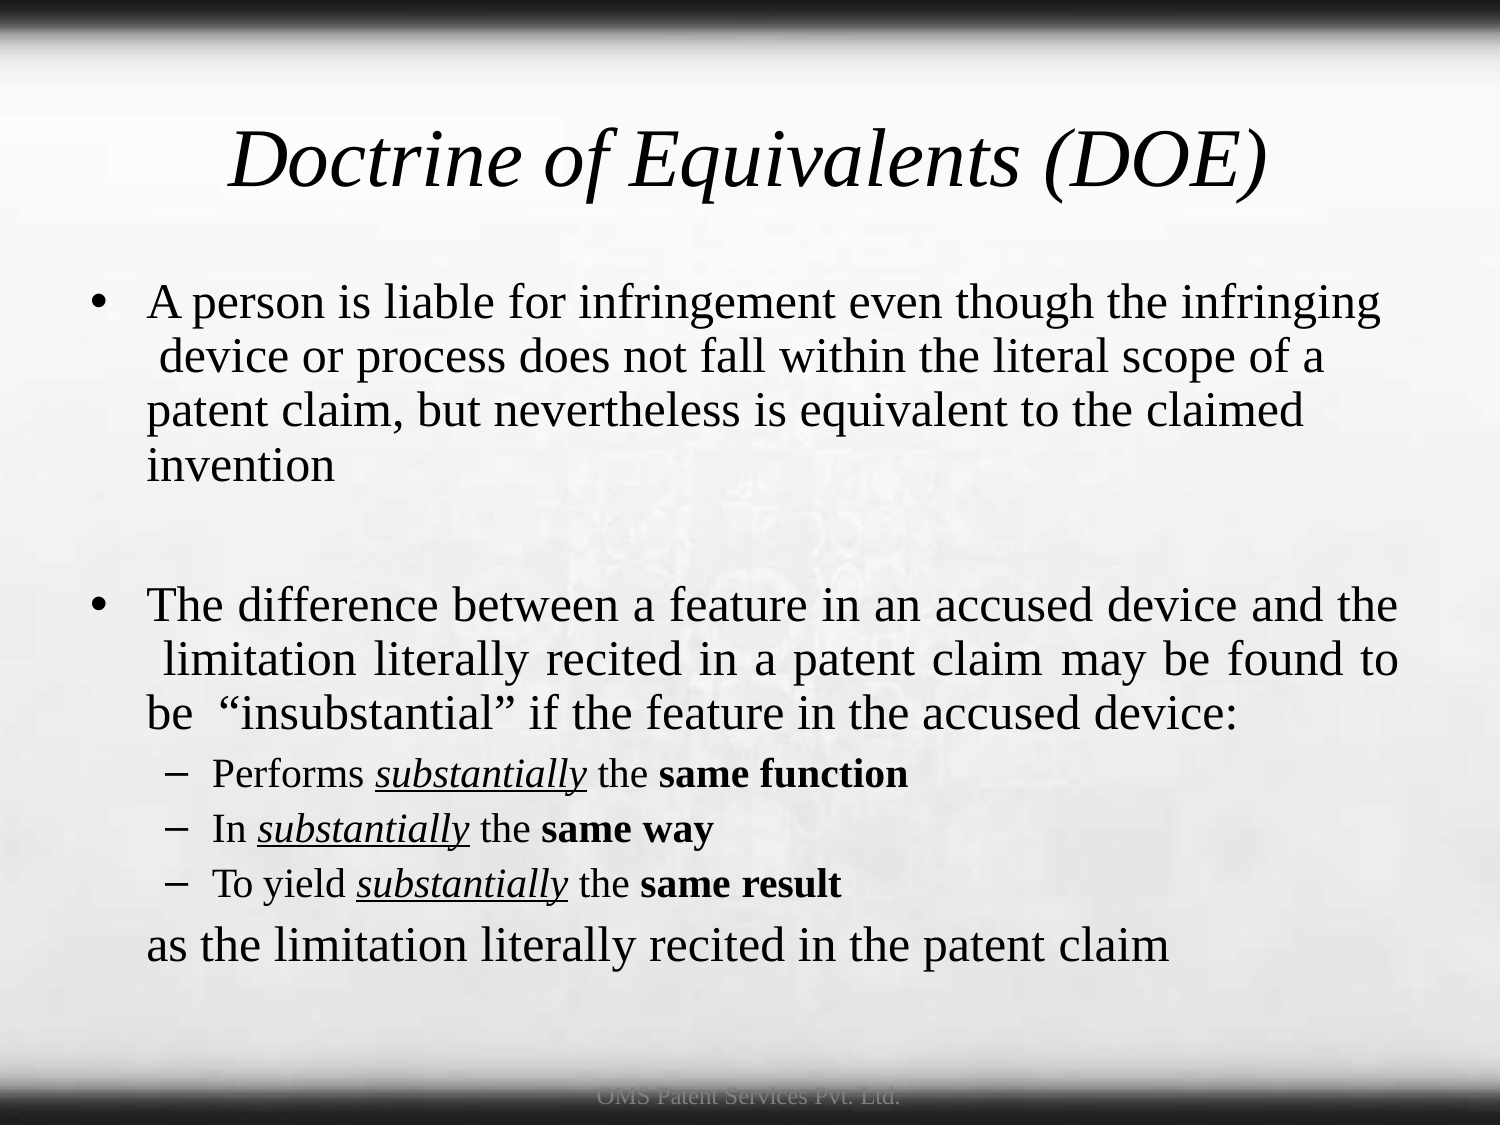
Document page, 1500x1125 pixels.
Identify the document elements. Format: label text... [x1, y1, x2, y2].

title Doctrine of Equivalents (DOE) [226, 101, 1274, 267]
picture [0, 0, 1500, 1125]
footer OMS Patent Services Pvt. Ltd. [594, 1080, 906, 1125]
text_box A person is liable for infringement even though the infringing device or process does not fall within the literal scope of a patent claim, but nevertheless is equivalent to the claimed invention The difference between a feature in an accused device and the limitation literally recited in a patent claim may be found to be “insubstantial” if the feature in the accused device: Performs substantially the same function In substantially the same way To yield substantially the same result as the limitation literally recited in the patent claim [87, 267, 1401, 972]
